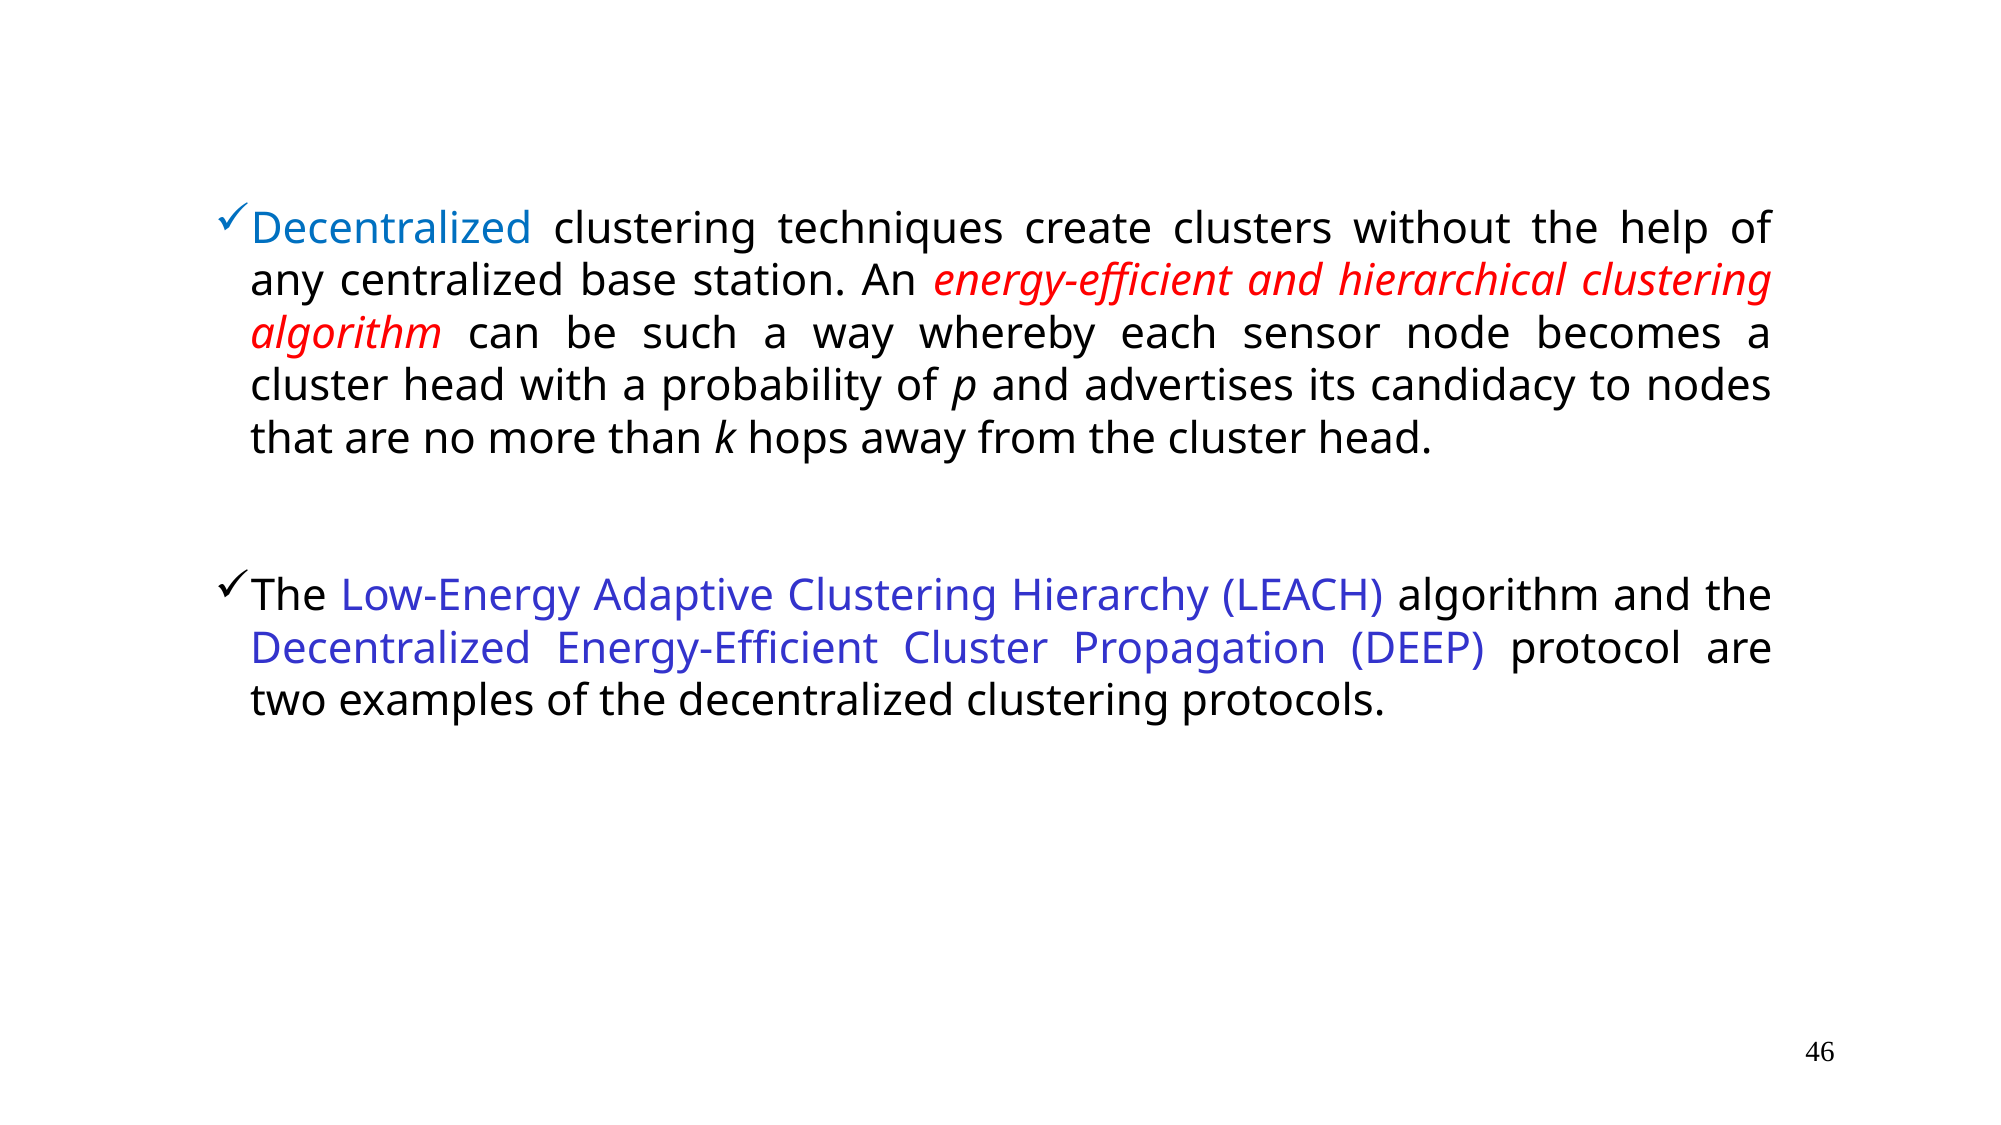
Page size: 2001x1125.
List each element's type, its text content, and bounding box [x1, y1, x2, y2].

slide_number 46 [1433, 1024, 1851, 1101]
text_box Decentralized clustering techniques create clusters without the help of any centralized base station. An energy-efficient and hierarchical clustering algorithm can be such a way whereby each sensor node becomes a cluster head with a probability of p and advertises its candidacy to nodes that are no more than k hops away from the cluster head. The Low-Energy Adaptive Clustering Hierarchy (LEACH) algorithm and the Decentralized Energy-Efficient Cluster Propagation (DEEP) protocol are two examples of the decentralized clustering protocols. [199, 192, 1788, 732]
